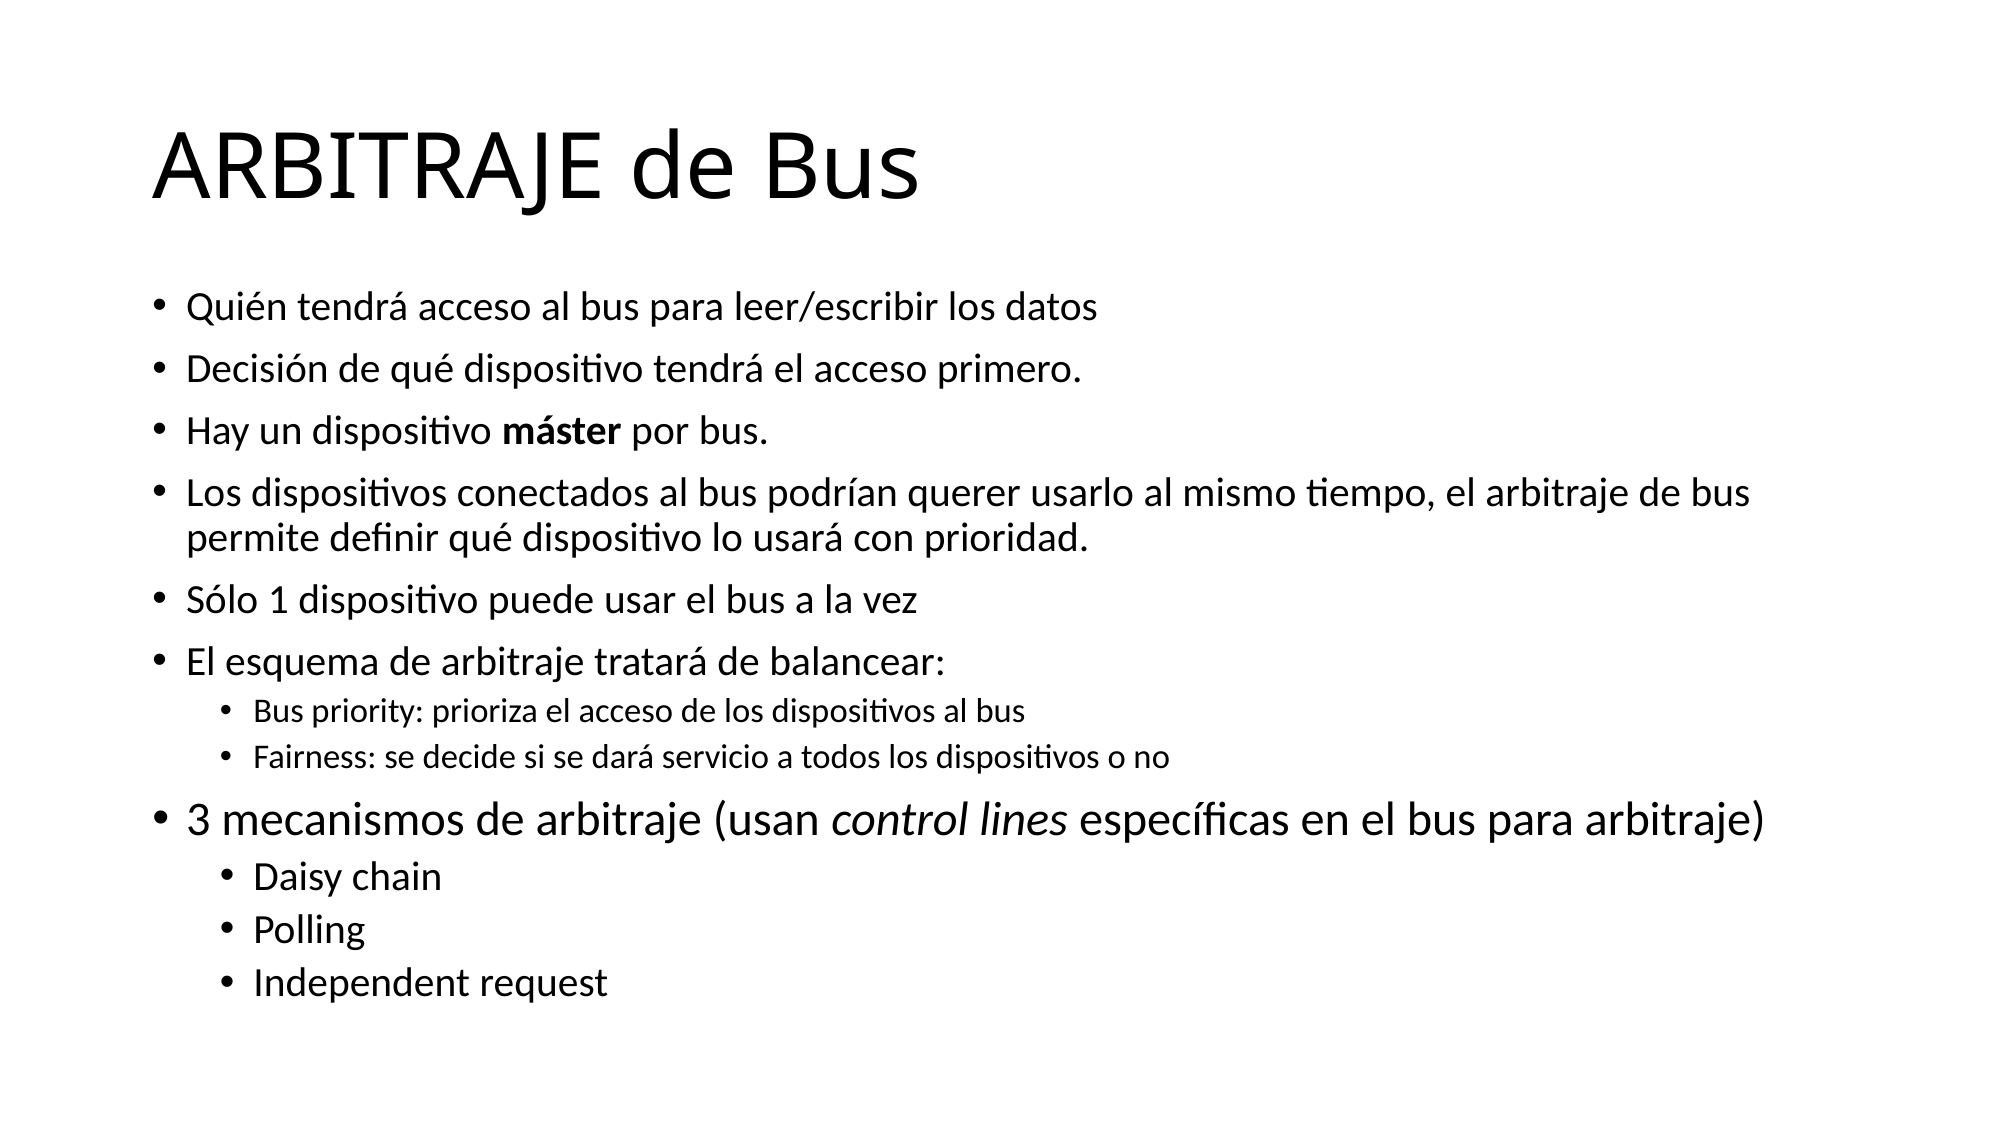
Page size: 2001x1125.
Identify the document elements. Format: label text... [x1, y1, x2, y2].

list Quién tendrá acceso al bus para leer/escribir los datos Decisión de qué dispositivo tendrá el acceso primero. Hay un dispositivo máster por bus. Los dispositivos conectados al bus podrían querer usarlo al mismo tiempo, el arbitraje de bus permite definir qué dispositivo lo usará con prioridad. Sólo 1 dispositivo puede usar el bus a la vez El esquema de arbitraje tratará de balancear: Bus priority: prioriza el acceso de los dispositivos al bus Fairness: se decide si se dará servicio a todos los dispositivos o no 3 mecanismos de arbitraje (usan control lines específicas en el bus para arbitraje) Daisy chain Polling Independent request [137, 277, 1863, 1028]
title ARBITRAJE de Bus [137, 59, 1863, 277]
